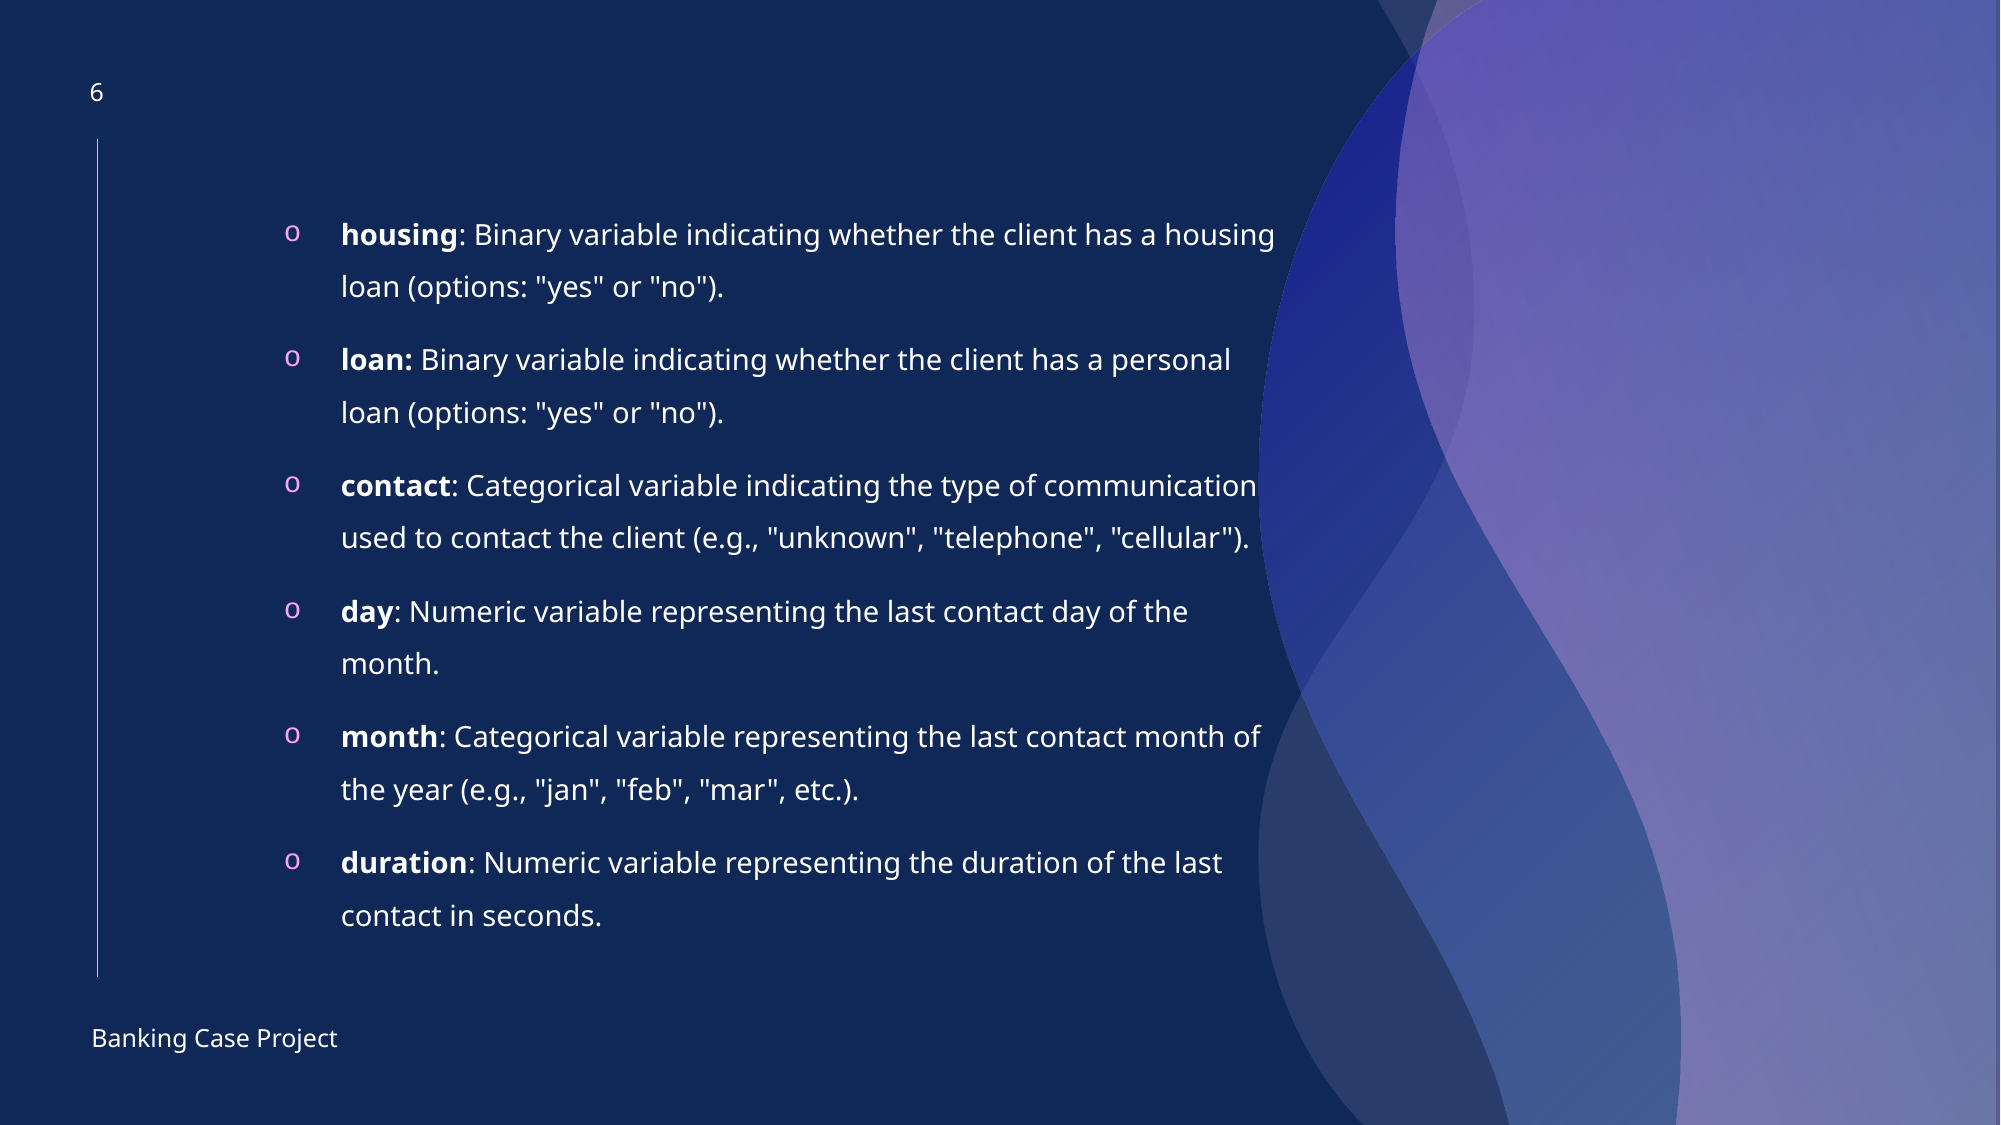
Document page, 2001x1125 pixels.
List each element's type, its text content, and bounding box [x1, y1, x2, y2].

footer Banking Case Project [76, 1015, 459, 1061]
slide_number 6 [53, 67, 140, 119]
list housing: Binary variable indicating whether the client has a housing loan (options: "yes" or "no"). loan: Binary variable indicating whether the client has a personal loan (options: "yes" or "no"). contact: Categorical variable indicating the type of communication used to contact the client (e.g., "unknown", "telephone", "cellular"). day: Numeric variable representing the last contact day of the month. month: Categorical variable representing the last contact month of the year (e.g., "jan", "feb", "mar", etc.). duration: Numeric variable representing the duration of the last contact in seconds. [268, 190, 1306, 934]
